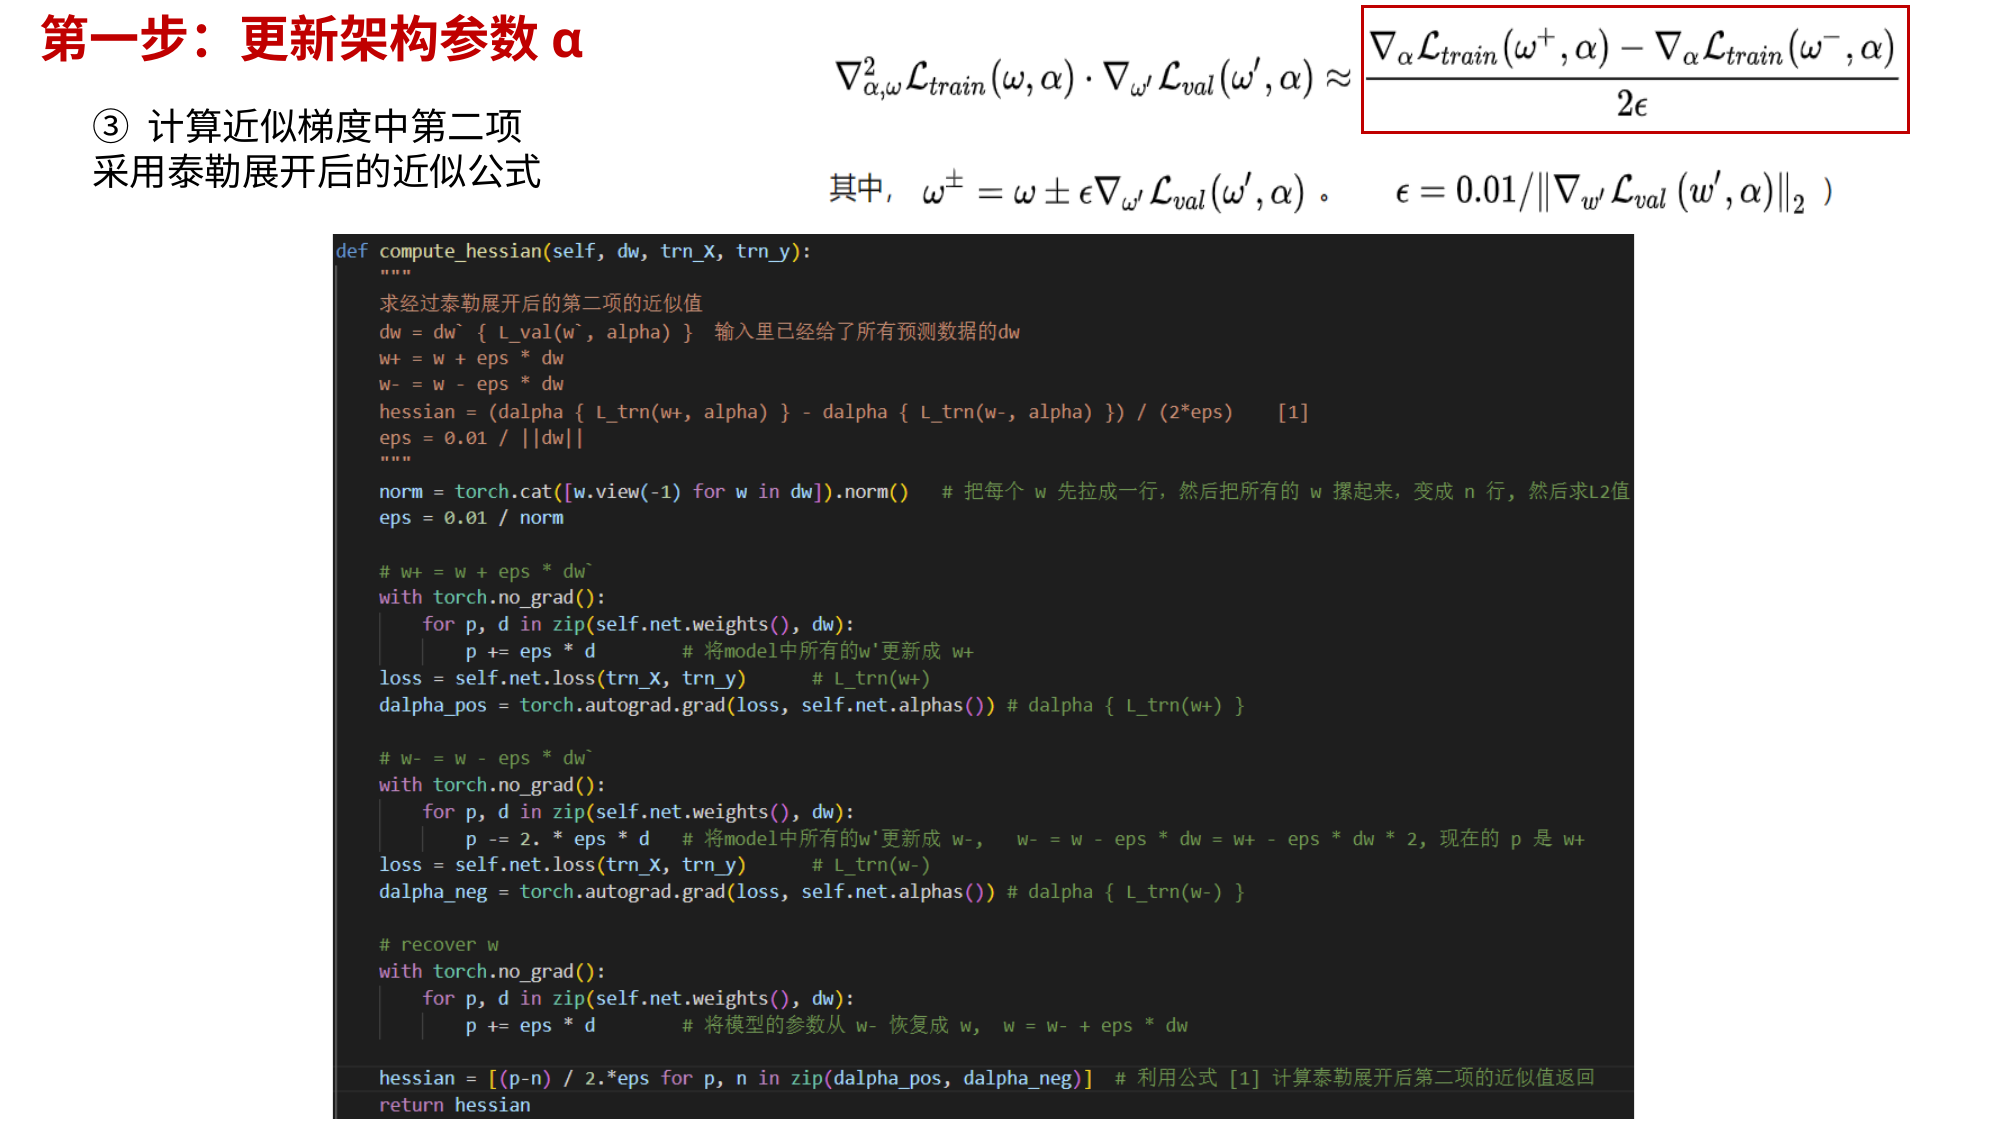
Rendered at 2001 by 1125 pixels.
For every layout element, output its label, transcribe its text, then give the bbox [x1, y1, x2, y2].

text_box ③ 计算近似梯度中第二项 采用泰勒展开后的近似公式 [77, 95, 653, 201]
picture [332, 234, 1635, 1119]
text_box 第一步：更新架构参数α [24, 0, 617, 75]
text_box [822, 0, 1909, 223]
